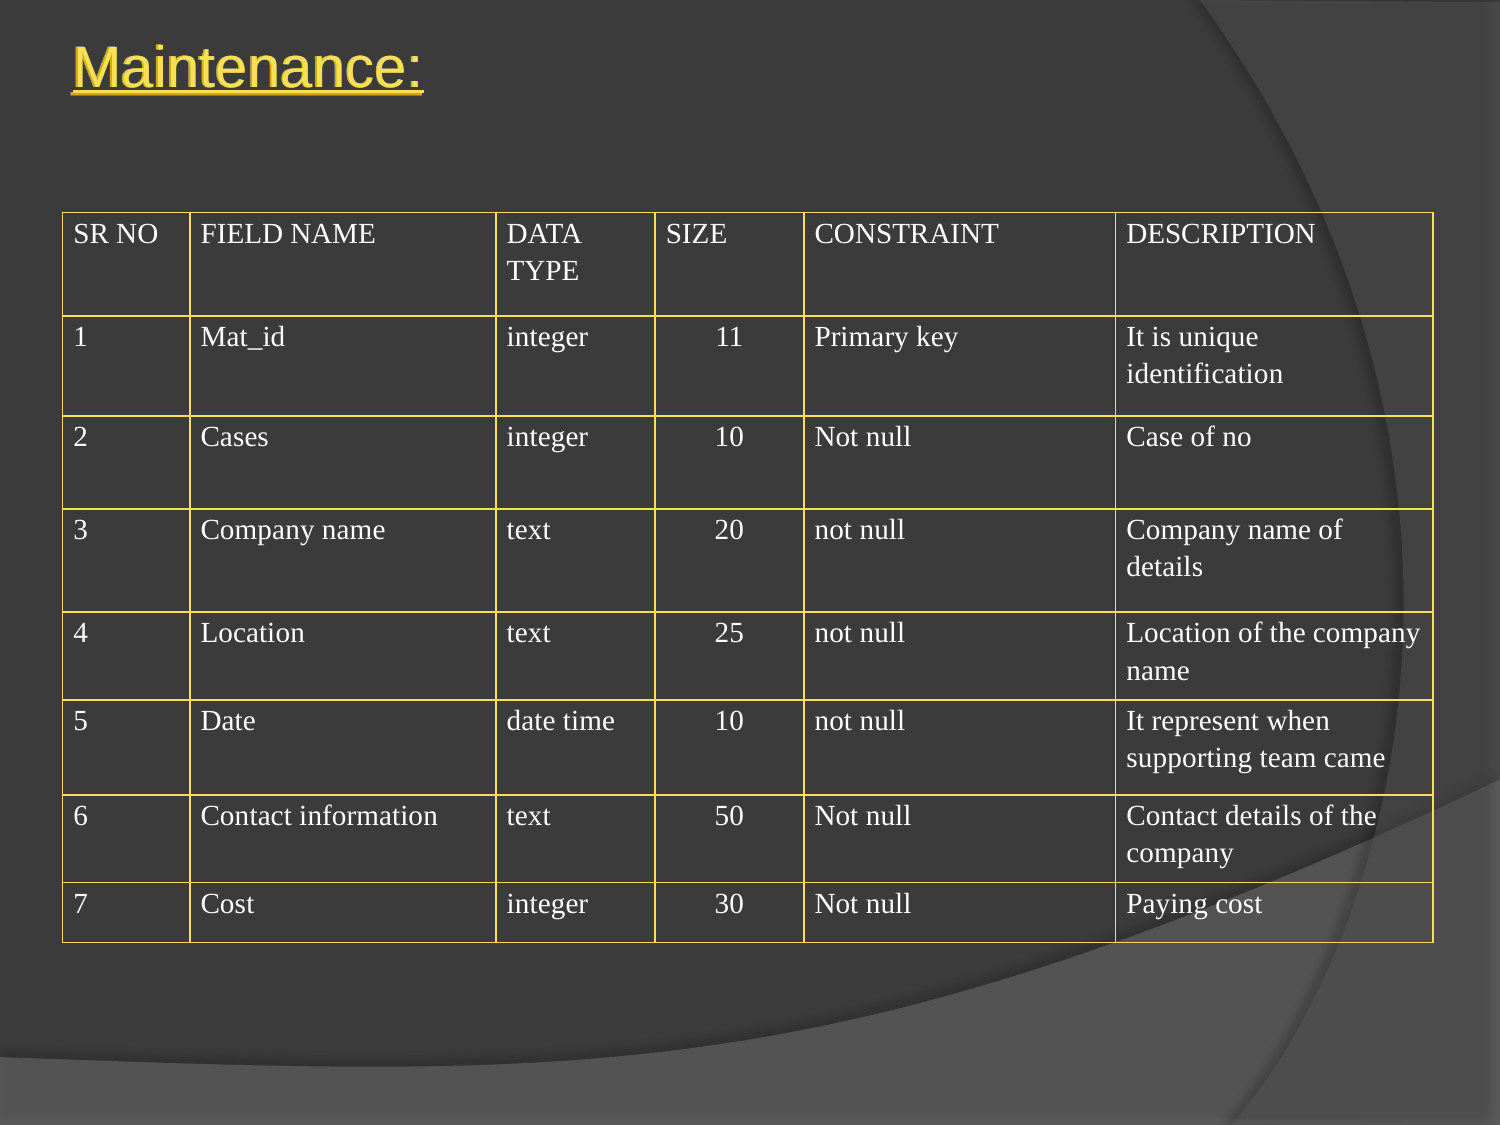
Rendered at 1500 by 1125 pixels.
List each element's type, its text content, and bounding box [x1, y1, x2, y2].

table_cell integer [497, 883, 654, 942]
table_cell not null [805, 613, 1115, 699]
table_cell Location of the company name [1116, 613, 1432, 699]
table_cell 10 [656, 701, 803, 794]
table_cell 7 [63, 883, 189, 942]
text_box Maintenance: [58, 21, 844, 106]
table_cell 25 [656, 613, 803, 699]
table_cell Location [191, 613, 495, 699]
table_cell Contact details of the company [1116, 796, 1432, 882]
table_cell Not null [805, 796, 1115, 882]
table_cell Date [191, 701, 495, 794]
table_header DESCRIPTION [1116, 213, 1432, 315]
table_cell 30 [656, 883, 803, 942]
table_header SR NO [63, 213, 189, 315]
table_cell Paying cost [1116, 883, 1432, 942]
table_cell text [497, 613, 654, 699]
table_cell text [497, 510, 654, 611]
table_cell It is unique identification [1116, 317, 1432, 415]
table_cell Primary key [805, 317, 1115, 415]
table_cell date time [497, 701, 654, 794]
table_cell 6 [63, 796, 189, 882]
table_cell not null [805, 701, 1115, 794]
table_cell Company name [191, 510, 495, 611]
table_cell integer [497, 317, 654, 415]
table_cell It represent when supporting team came [1116, 701, 1432, 794]
table_cell 4 [63, 613, 189, 699]
table_cell 50 [656, 796, 803, 882]
table_cell 20 [656, 510, 803, 611]
table_header DATA TYPE [497, 213, 654, 315]
table_cell Not null [805, 417, 1115, 508]
table_cell Cost [191, 883, 495, 942]
table_cell 11 [656, 317, 803, 415]
table_cell not null [805, 510, 1115, 611]
table_cell integer [497, 417, 654, 508]
table_header FIELD NAME [191, 213, 495, 315]
table_cell Contact information [191, 796, 495, 882]
table_cell 3 [63, 510, 189, 611]
table_cell 10 [656, 417, 803, 508]
table_cell 1 [63, 317, 189, 415]
table_cell text [497, 796, 654, 882]
table_header SIZE [656, 213, 803, 315]
table_header CONSTRAINT [805, 213, 1115, 315]
table_cell 2 [63, 417, 189, 508]
table_cell 5 [63, 701, 189, 794]
table_cell Company name of details [1116, 510, 1432, 611]
table_cell Case of no [1116, 417, 1432, 508]
table_cell Cases [191, 417, 495, 508]
table_cell Mat_id [191, 317, 495, 415]
table_cell Not null [805, 883, 1115, 942]
